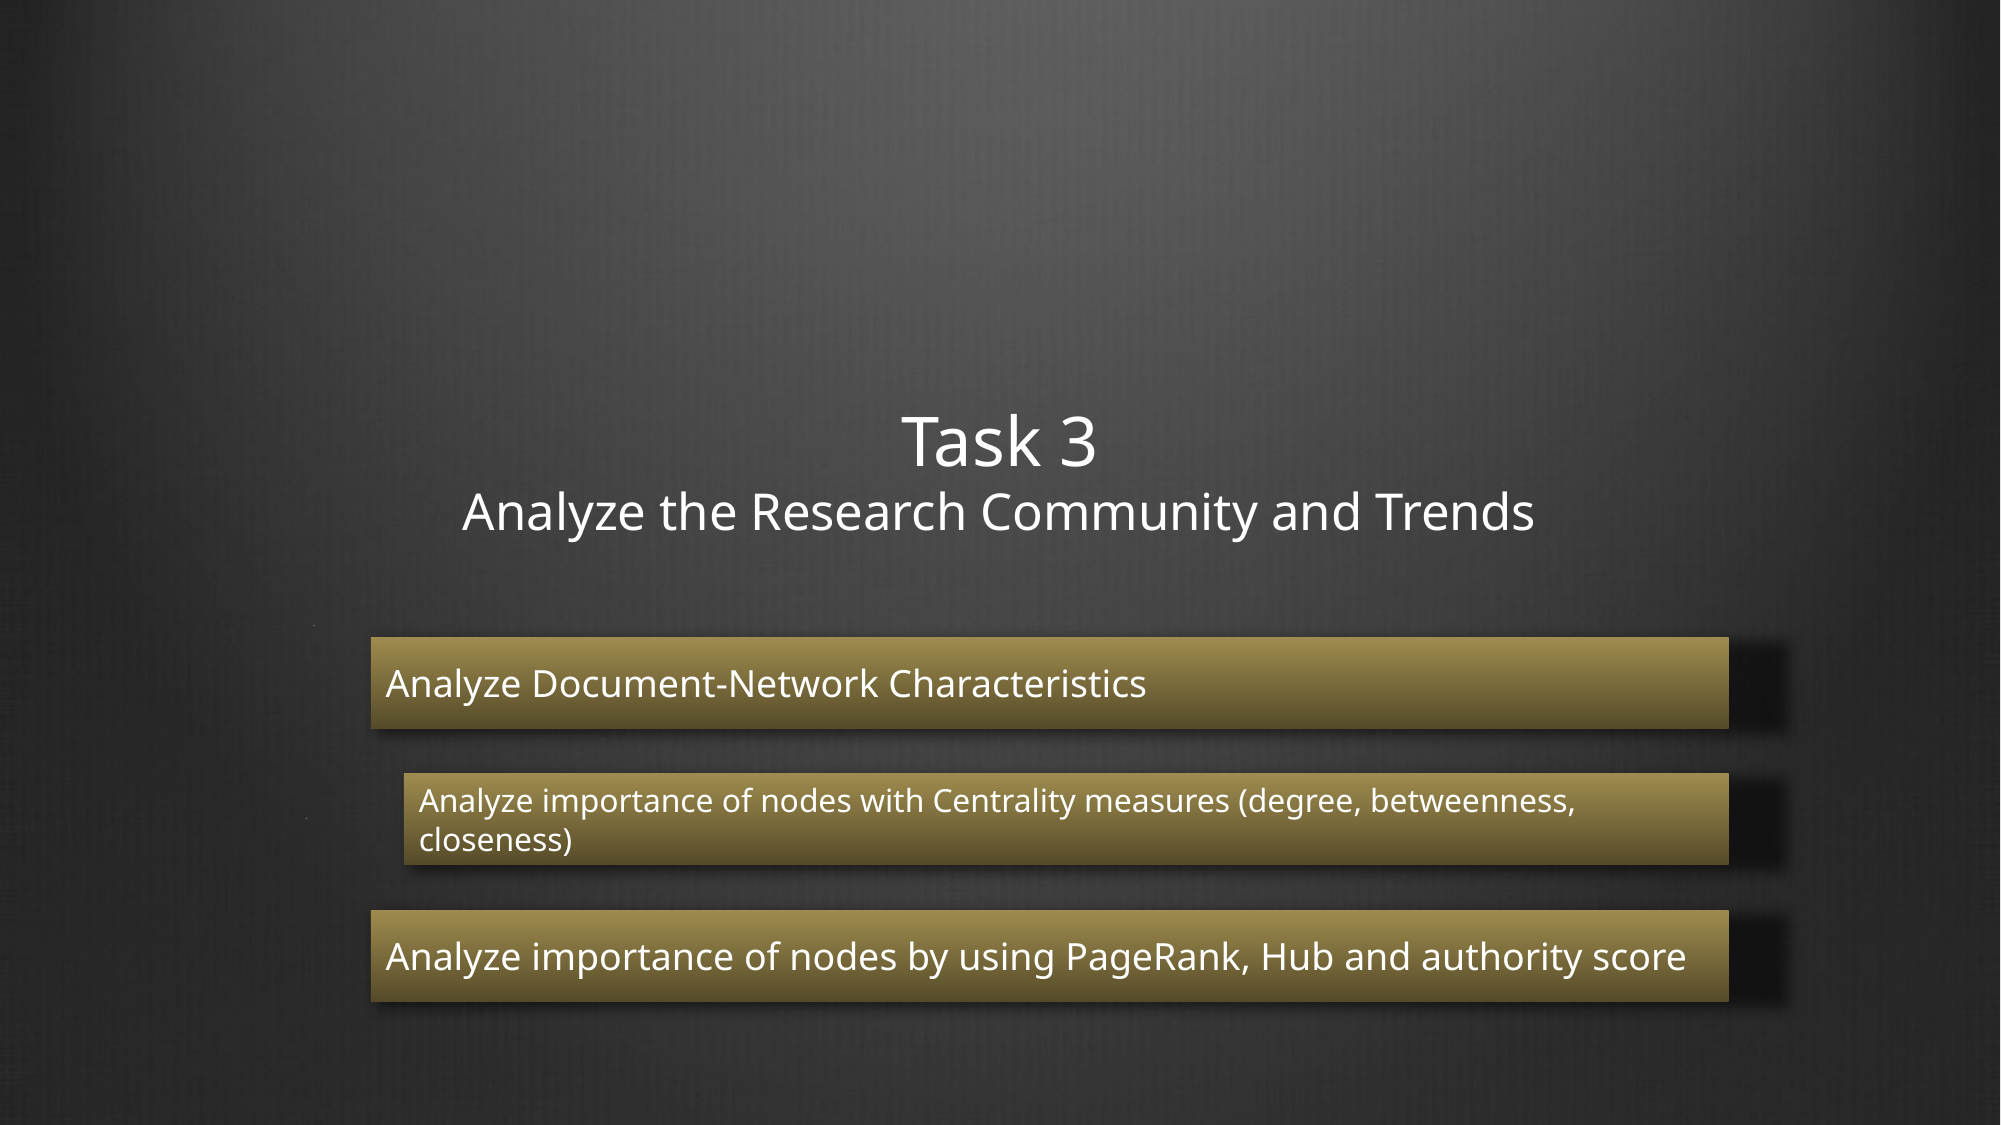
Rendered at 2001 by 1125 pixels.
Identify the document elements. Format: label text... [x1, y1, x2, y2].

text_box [301, 551, 1729, 1007]
title Task 3 Analyze the Research Community and Trends [150, 387, 1850, 549]
